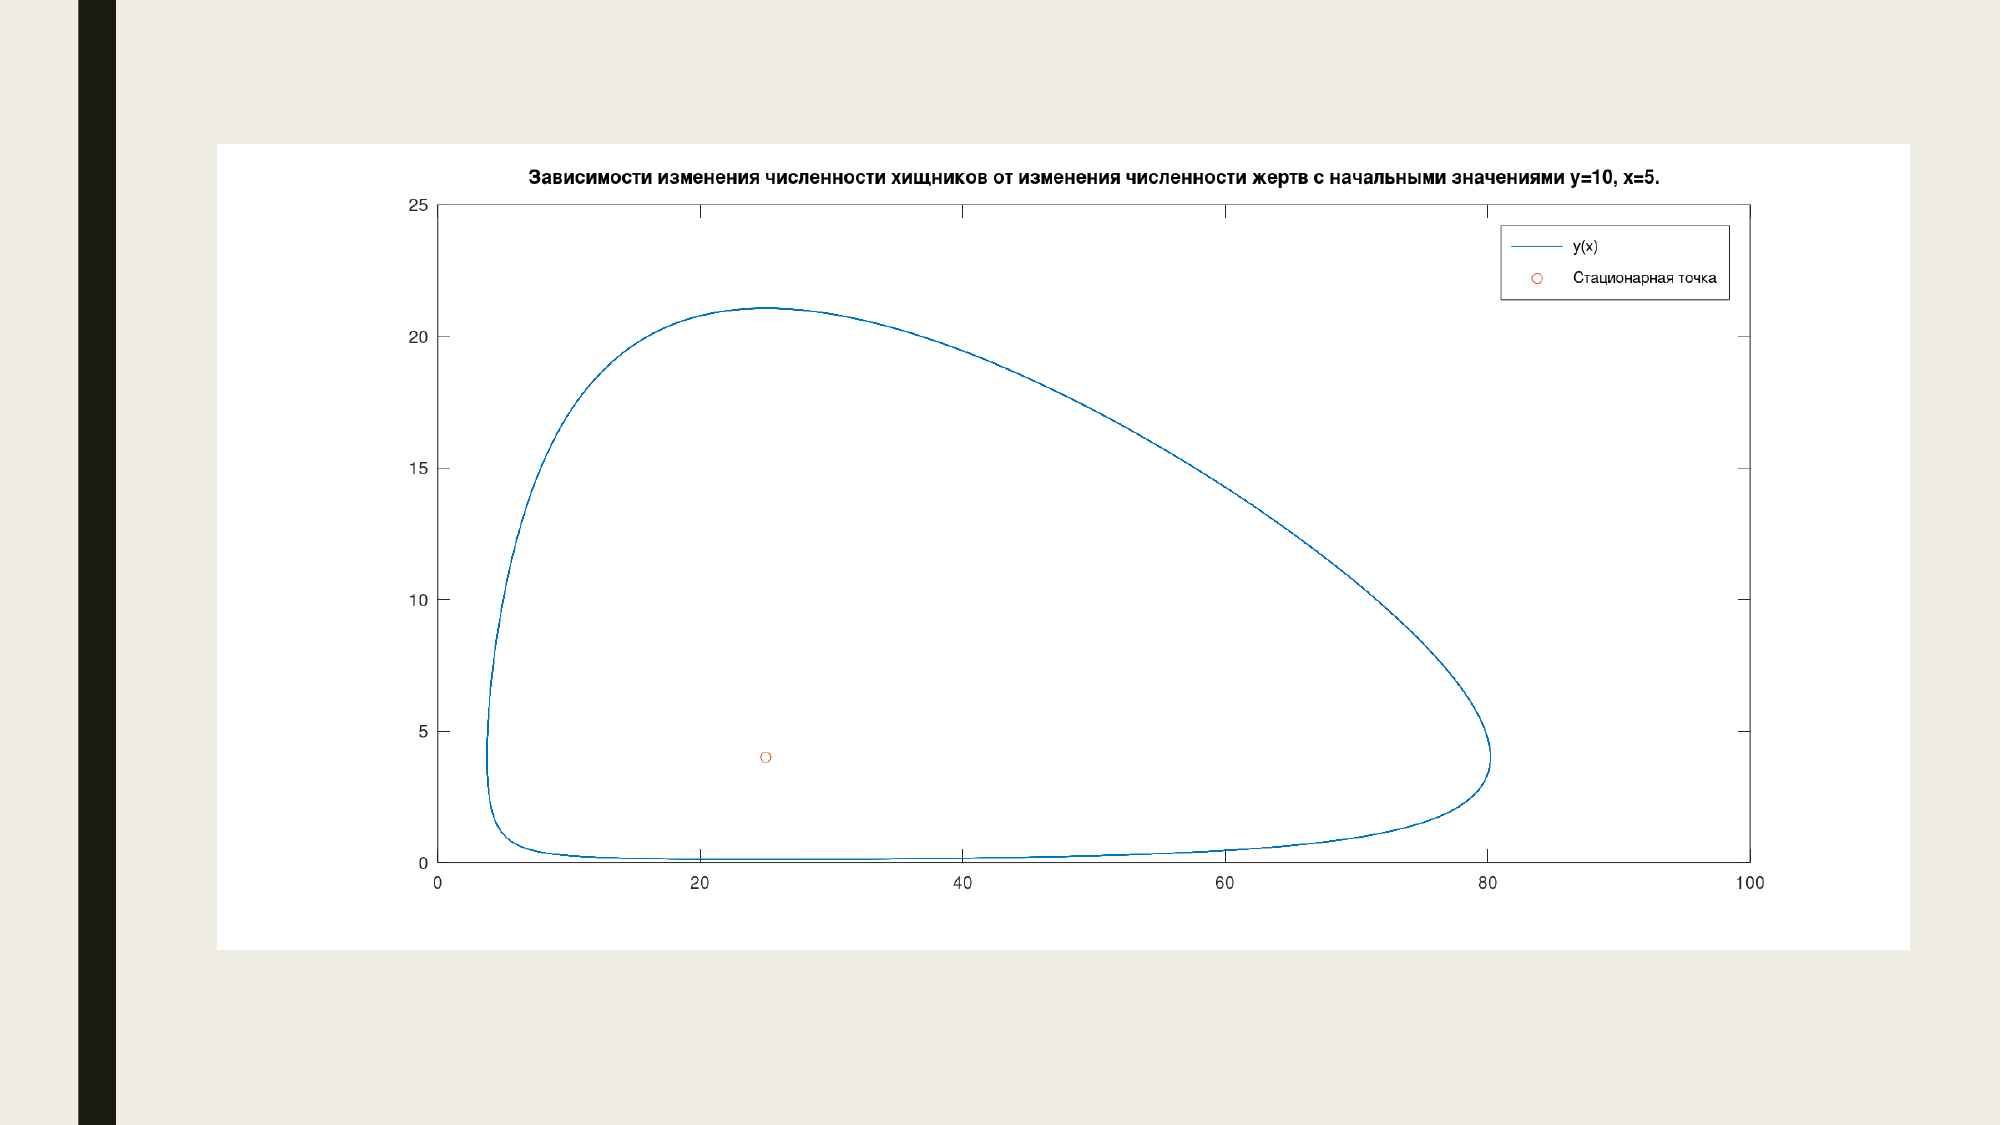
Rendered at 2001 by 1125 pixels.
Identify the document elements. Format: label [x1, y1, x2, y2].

picture [217, 144, 1910, 950]
